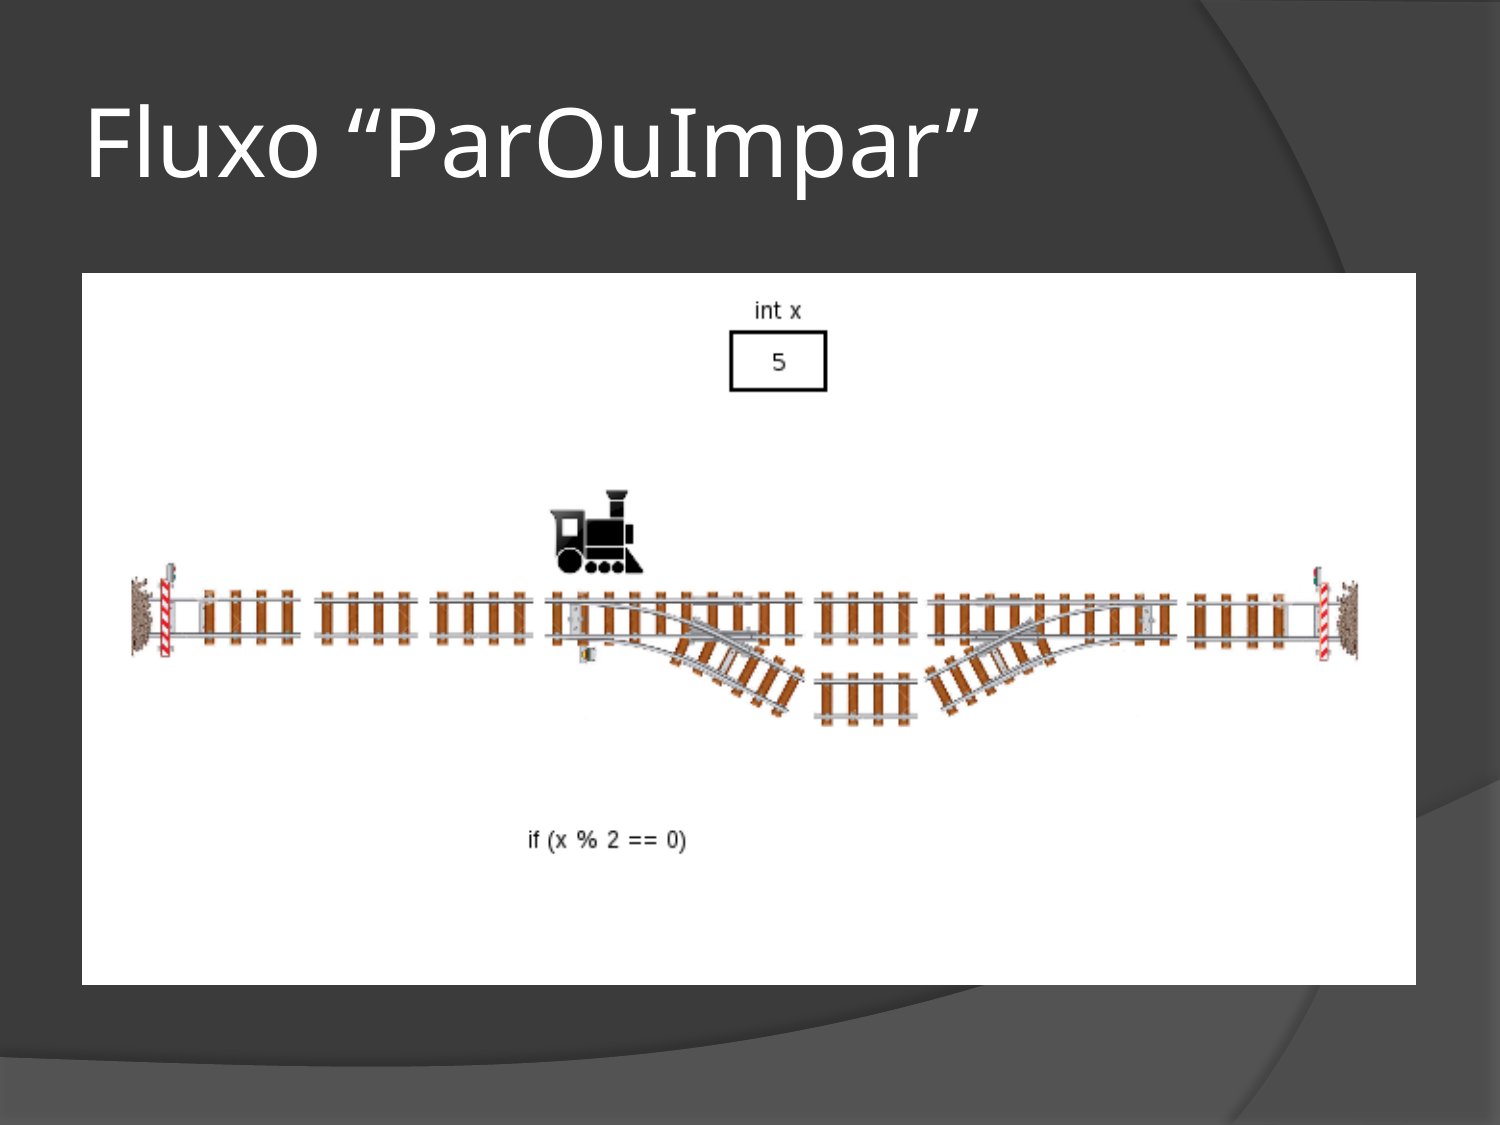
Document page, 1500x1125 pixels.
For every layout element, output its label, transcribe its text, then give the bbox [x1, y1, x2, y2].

title Fluxo “ParOuImpar” [75, 45, 1300, 233]
picture [81, 273, 1416, 985]
